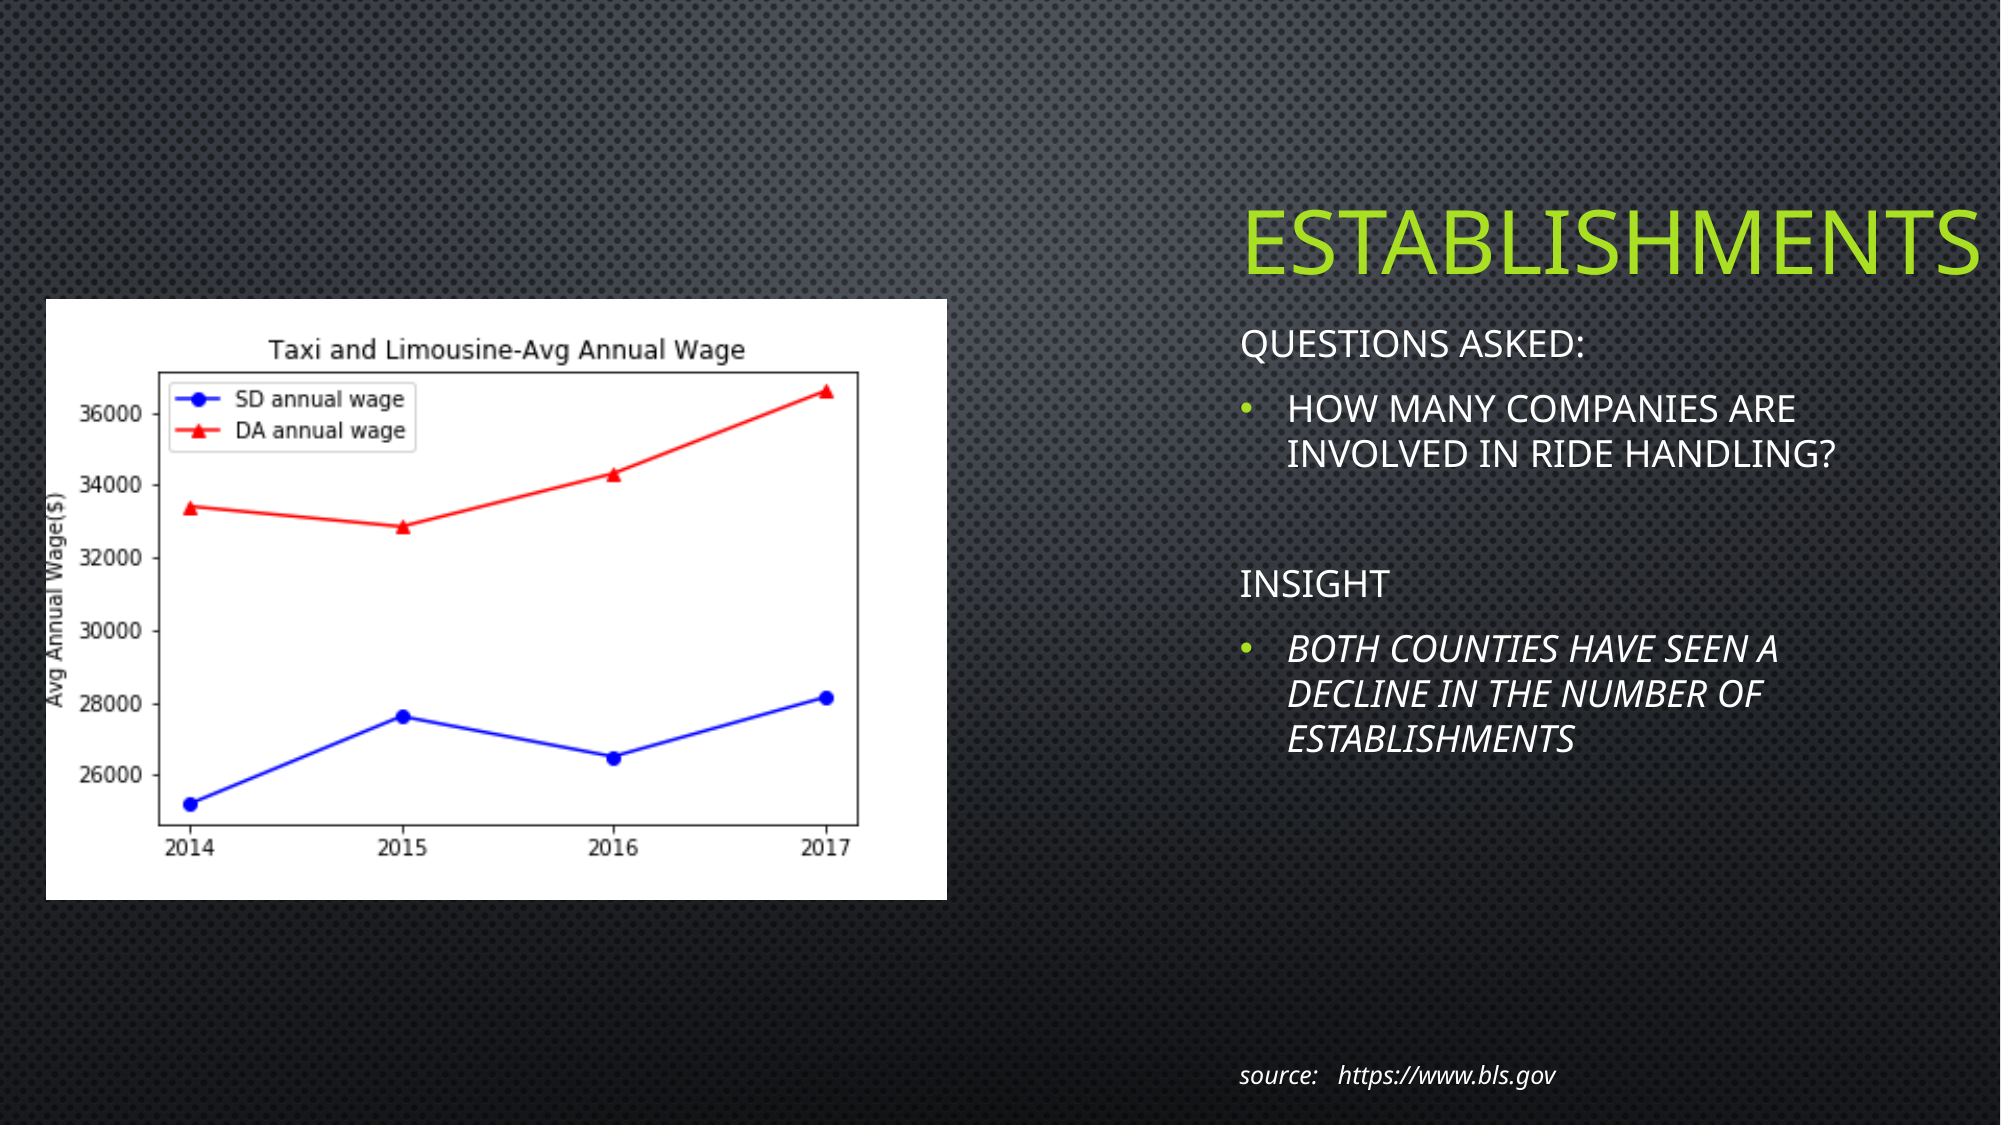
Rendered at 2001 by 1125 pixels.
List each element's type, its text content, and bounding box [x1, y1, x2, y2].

text_box Questions Asked: How many companies are involved in Ride handling? Insight Both counties have seen a decline in the number of establishments [1224, 312, 1920, 1052]
picture [45, 299, 947, 901]
title Establishments [1224, 150, 2000, 300]
text_box source: https://www.bls.gov [1224, 1052, 1988, 1097]
